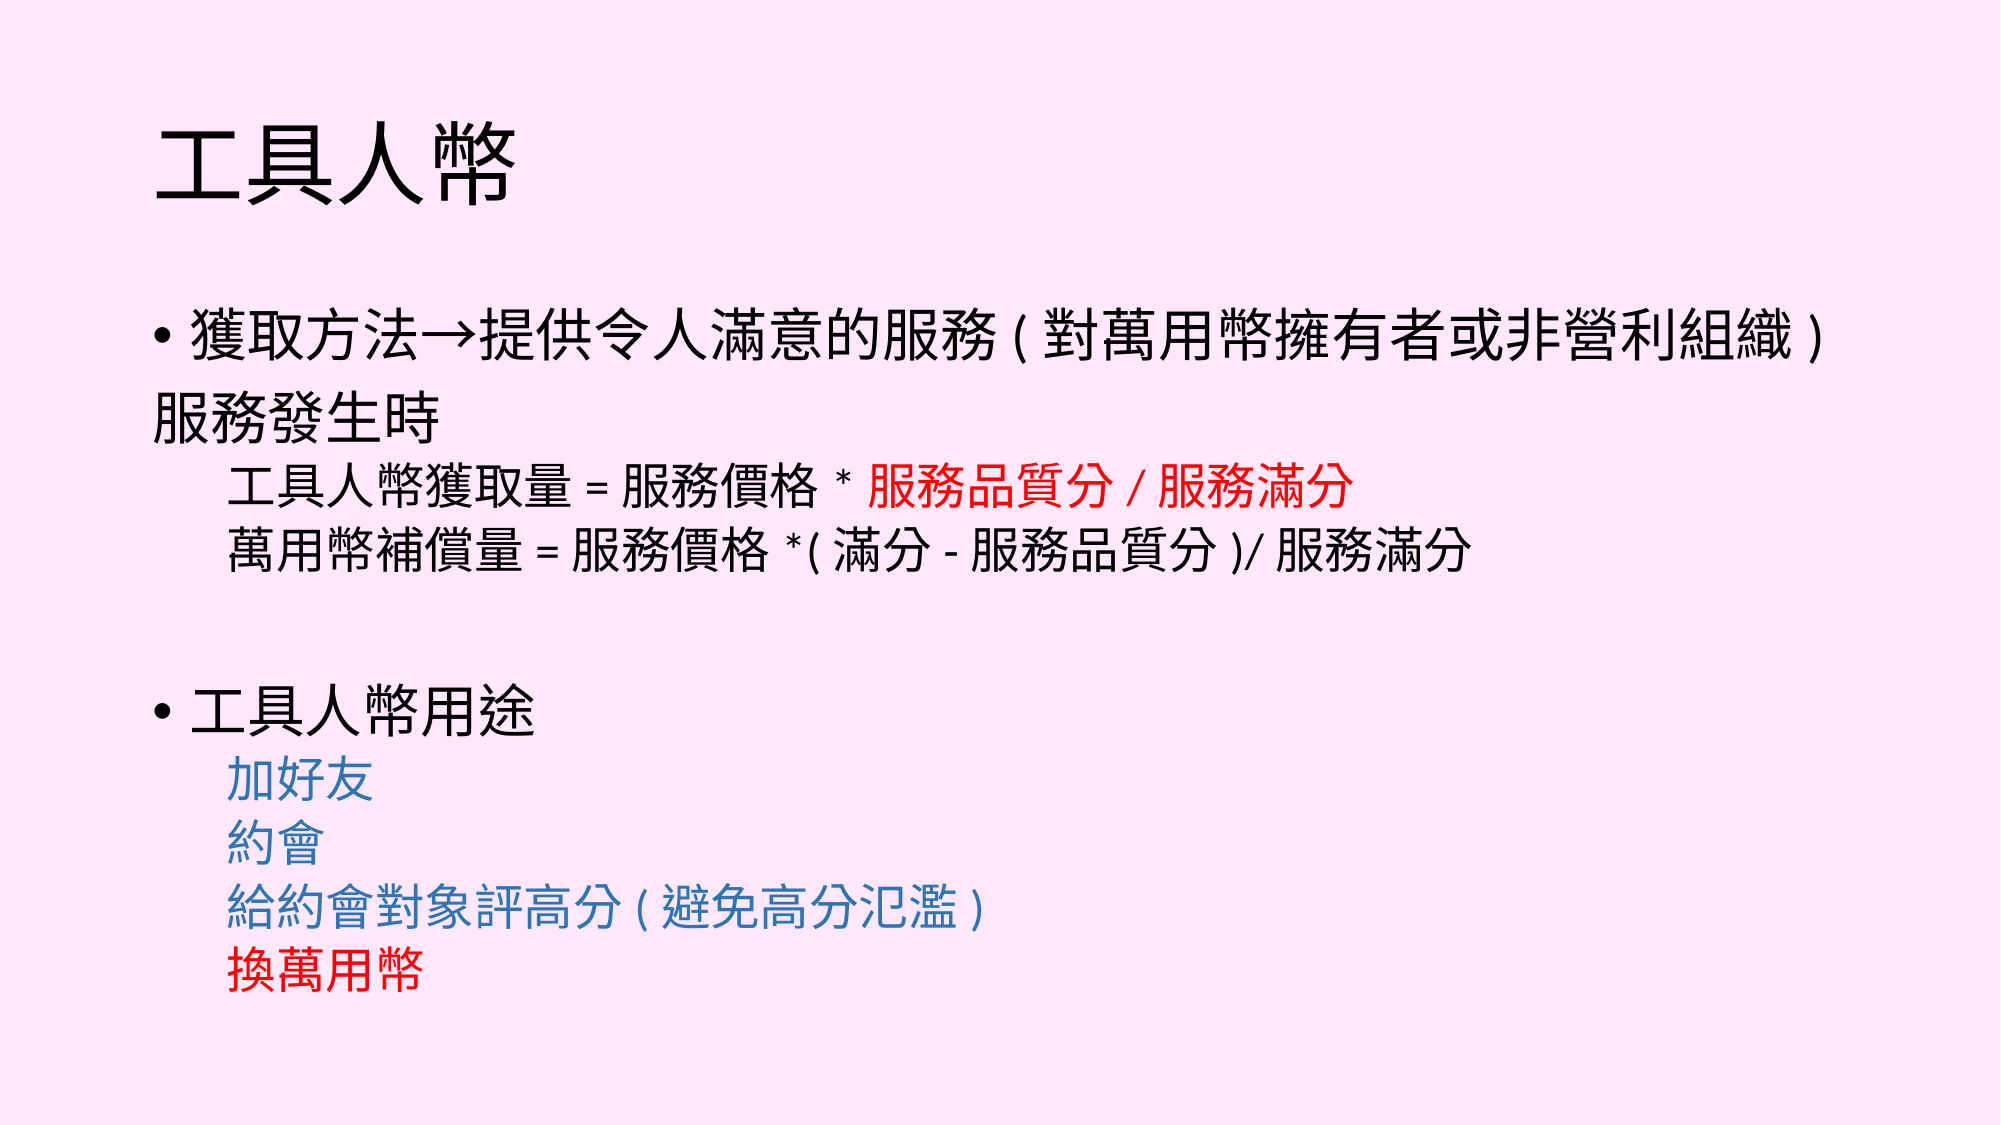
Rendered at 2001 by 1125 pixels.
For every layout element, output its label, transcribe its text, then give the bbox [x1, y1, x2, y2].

title 工具人幣 [137, 59, 1863, 278]
list 獲取方法→提供令人滿意的服務(對萬用幣擁有者或非營利組織) 服務發生時 工具人幣獲取量=服務價格*服務品質分/服務滿分 萬用幣補償量=服務價格*(滿分-服務品質分)/服務滿分 工具人幣用途 加好友 約會 給約會對象評高分(避免高分氾濫) 換萬用幣 [137, 299, 1863, 1014]
